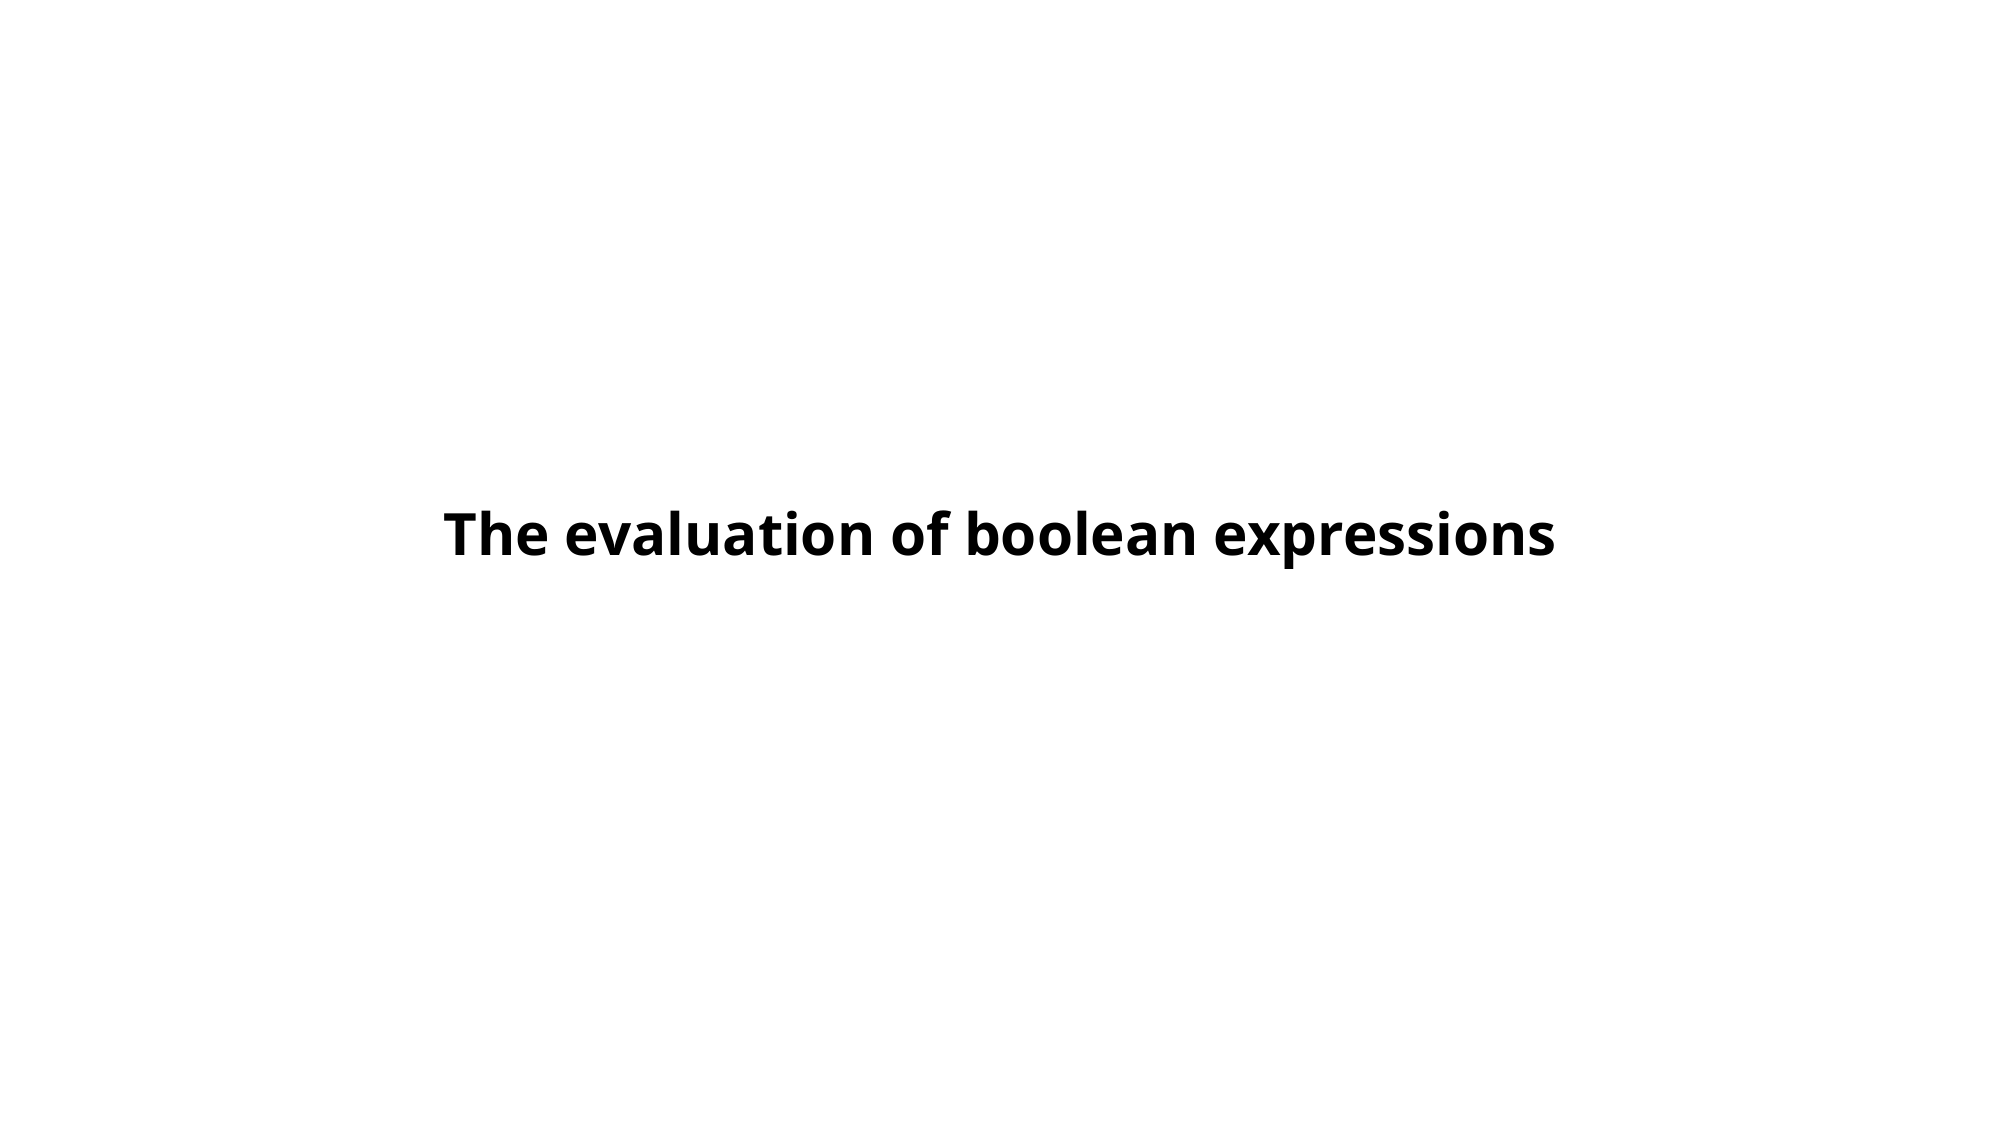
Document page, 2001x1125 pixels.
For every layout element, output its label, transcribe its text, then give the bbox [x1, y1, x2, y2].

title The evaluation of boolean expressions [249, 184, 1750, 576]
